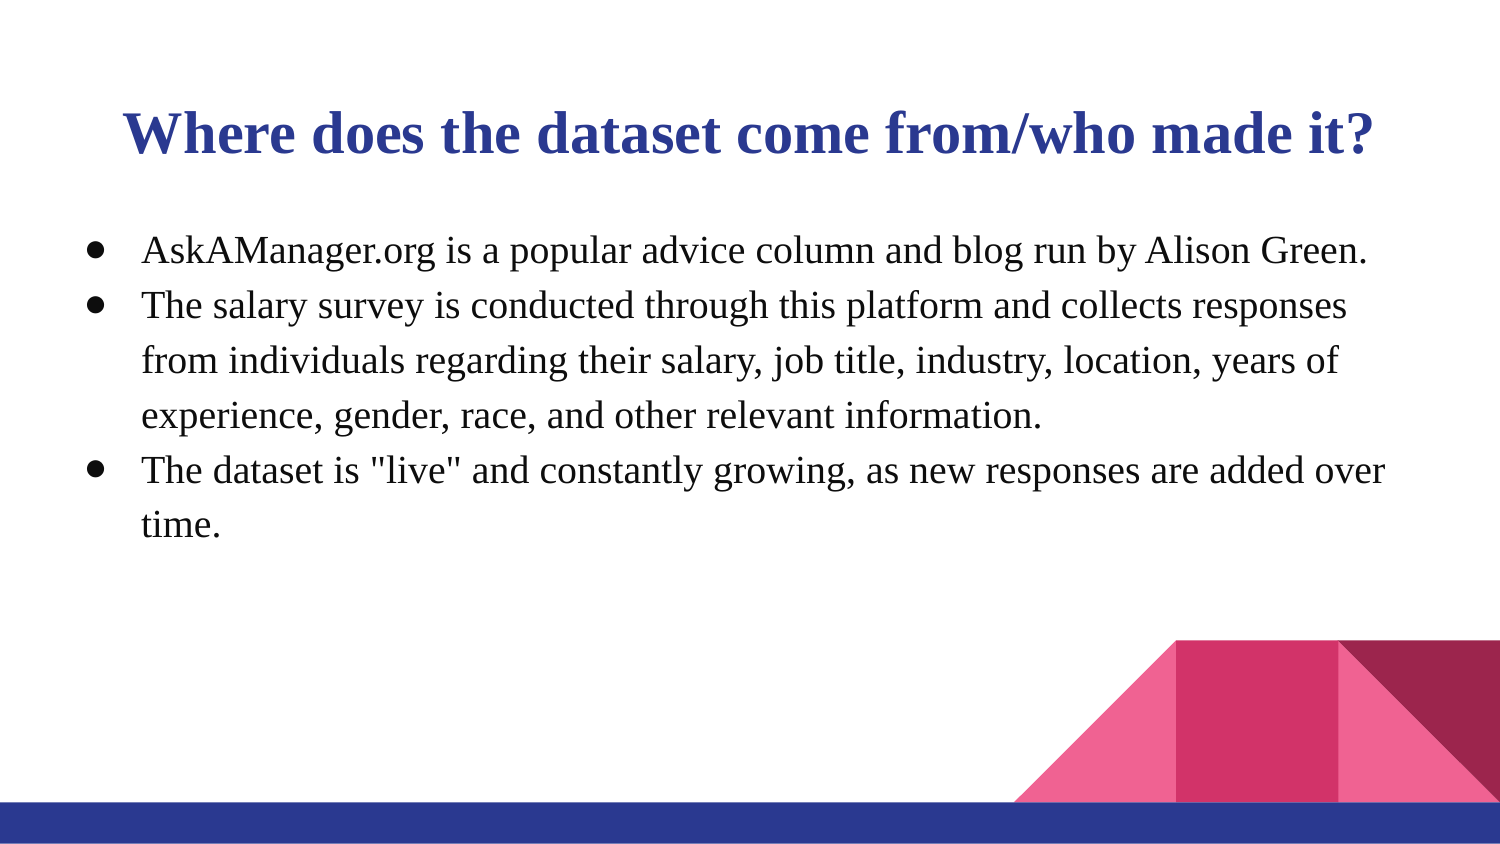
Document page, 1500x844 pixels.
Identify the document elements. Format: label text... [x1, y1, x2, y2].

title Where does the dataset come from/who made it? [51, 67, 1449, 167]
list AskAManager.org is a popular advice column and blog run by Alison Green. The salary survey is conducted through this platform and collects responses from individuals regarding their salary, job title, industry, location, years of experience, gender, race, and other relevant information. The dataset is "live" and constantly growing, as new responses are added over time. [51, 201, 1449, 750]
